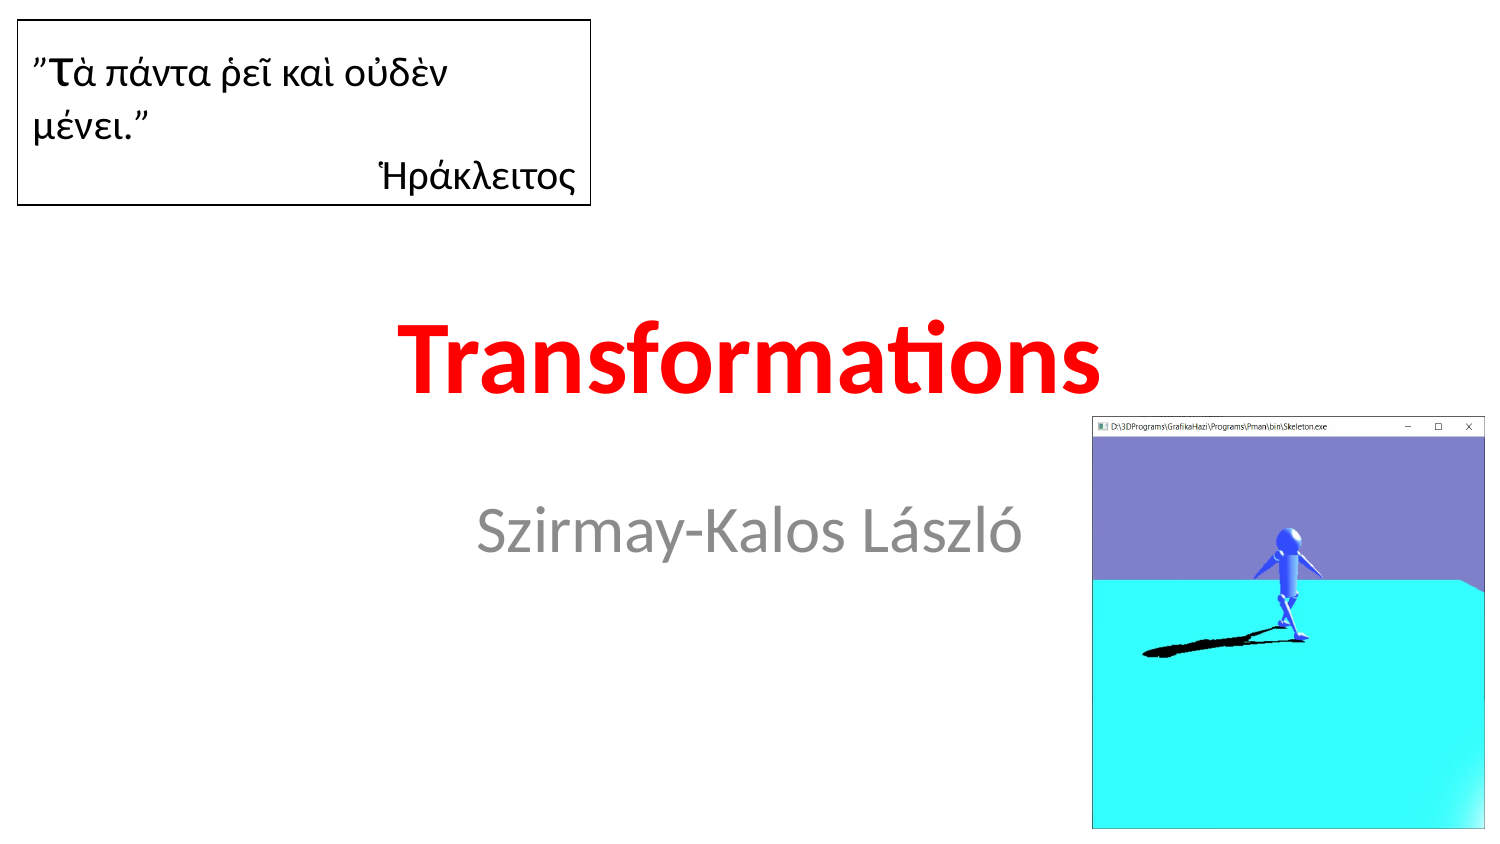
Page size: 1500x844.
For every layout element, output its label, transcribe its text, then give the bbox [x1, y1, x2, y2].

subtitle Szirmay-Kalos László [225, 478, 1086, 694]
title Transformations [112, 281, 1388, 422]
text_box ”τὰ πάντα ῥεῖ καὶ οὐδὲν μένει.” Ἡράκλειτος [17, 20, 591, 205]
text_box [1091, 415, 1486, 830]
